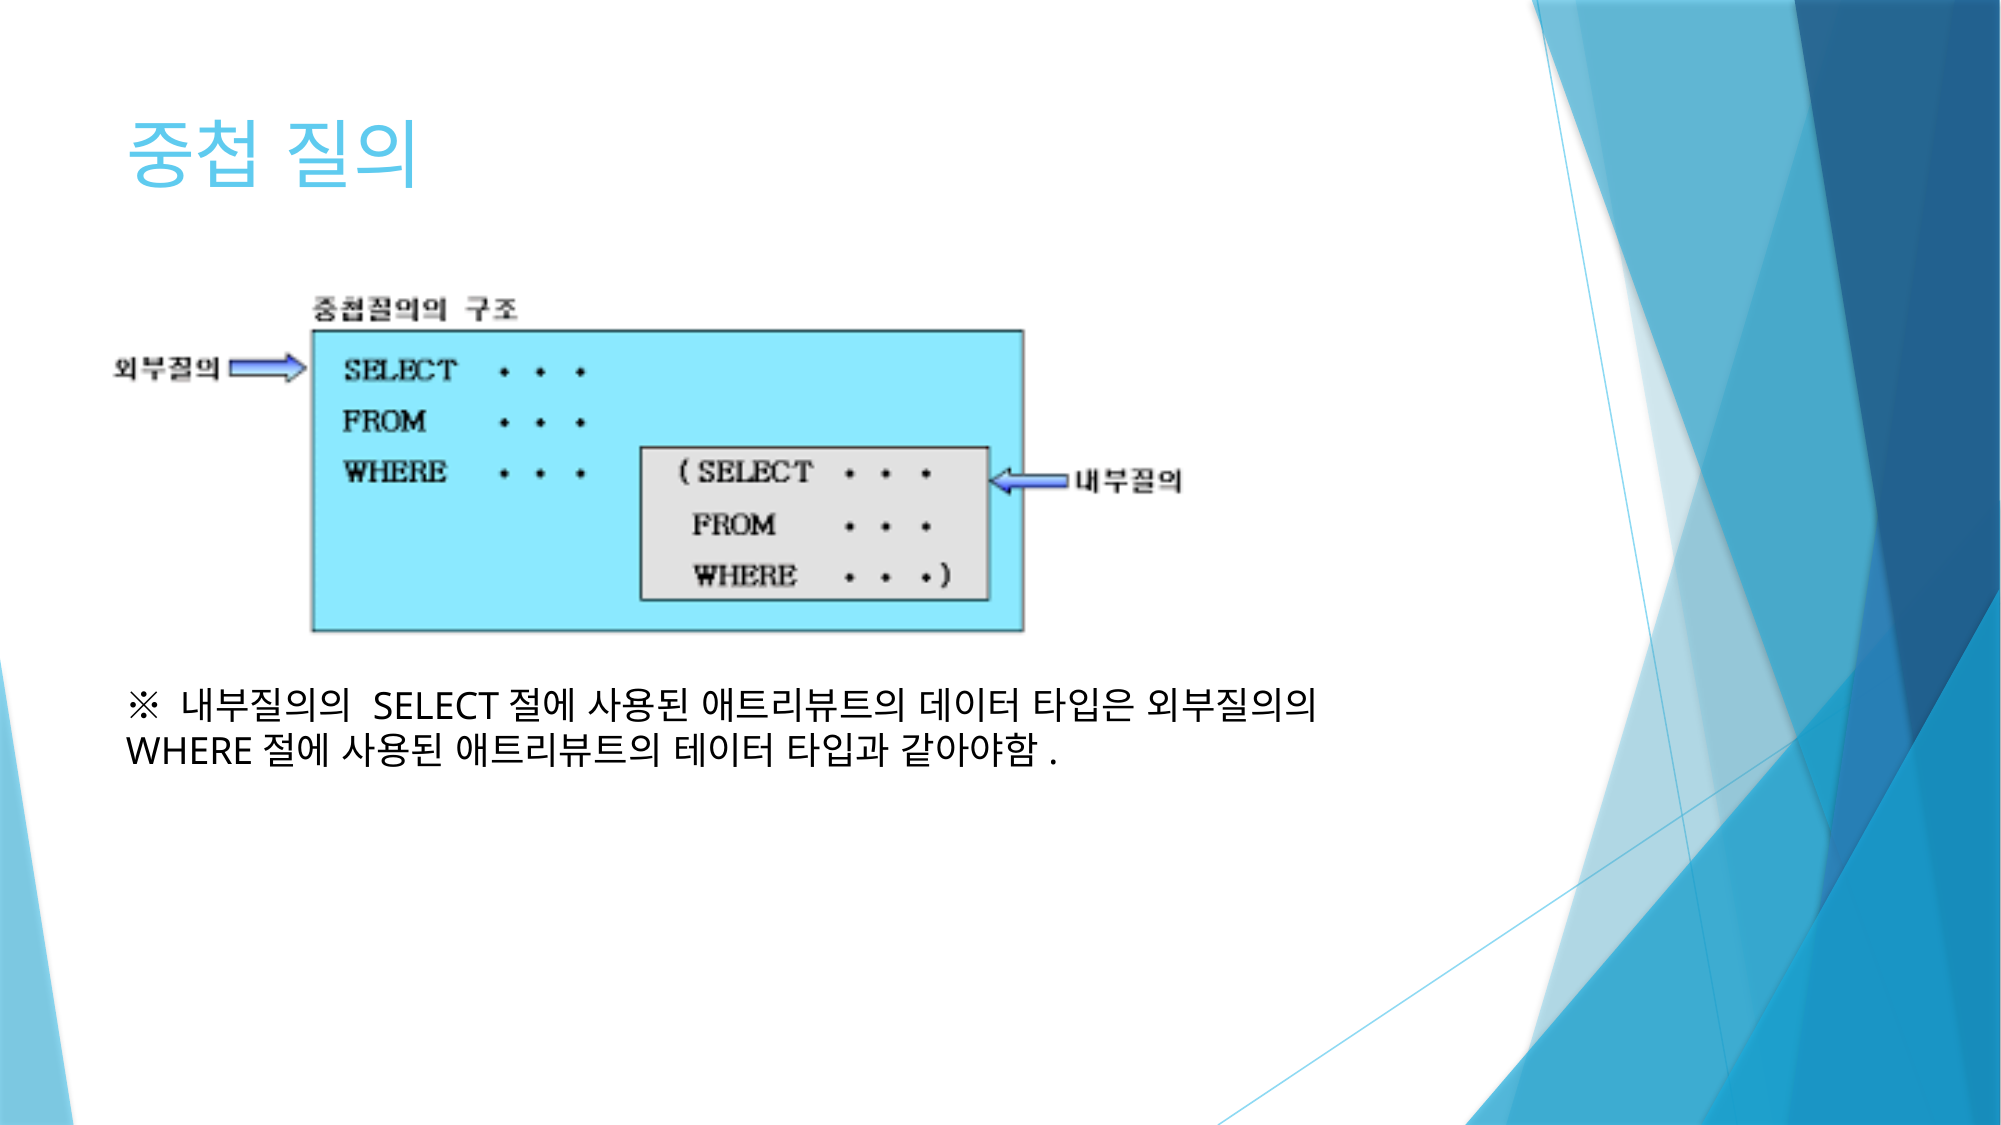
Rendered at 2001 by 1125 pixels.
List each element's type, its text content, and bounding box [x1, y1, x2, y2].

title 중첩 질의 [111, 99, 1522, 317]
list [110, 286, 1193, 645]
text_box ※ 내부질의의 SELECT절에 사용된 애트리뷰트의 데이터 타입은 외부질의의 WHERE절에 사용된 애트리뷰트의 테이터 타입과 같아야함. [111, 674, 1339, 825]
